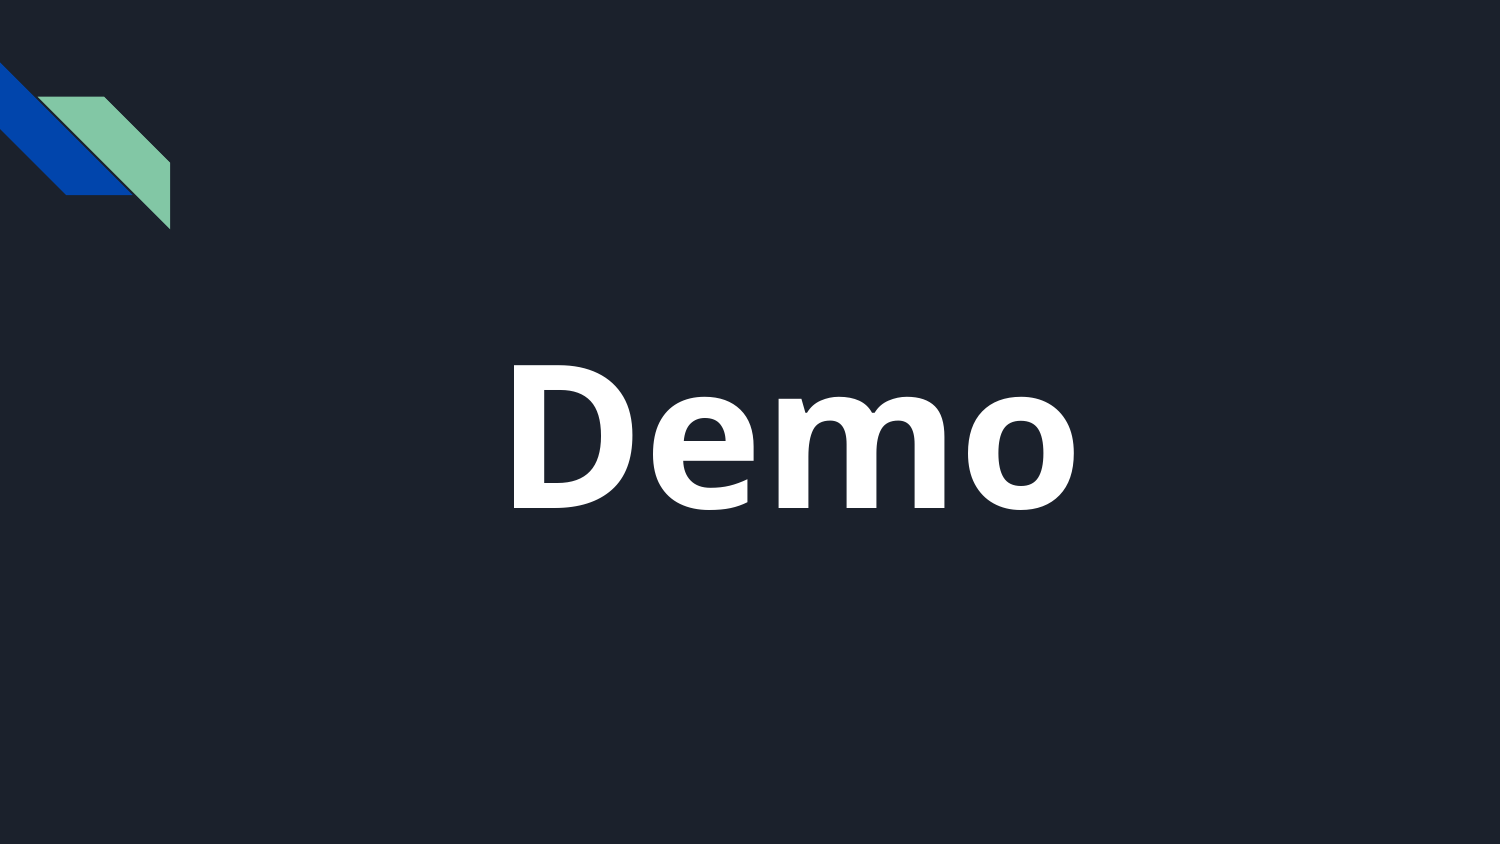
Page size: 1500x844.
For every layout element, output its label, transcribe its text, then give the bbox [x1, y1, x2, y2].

list Demo [212, 257, 1368, 735]
